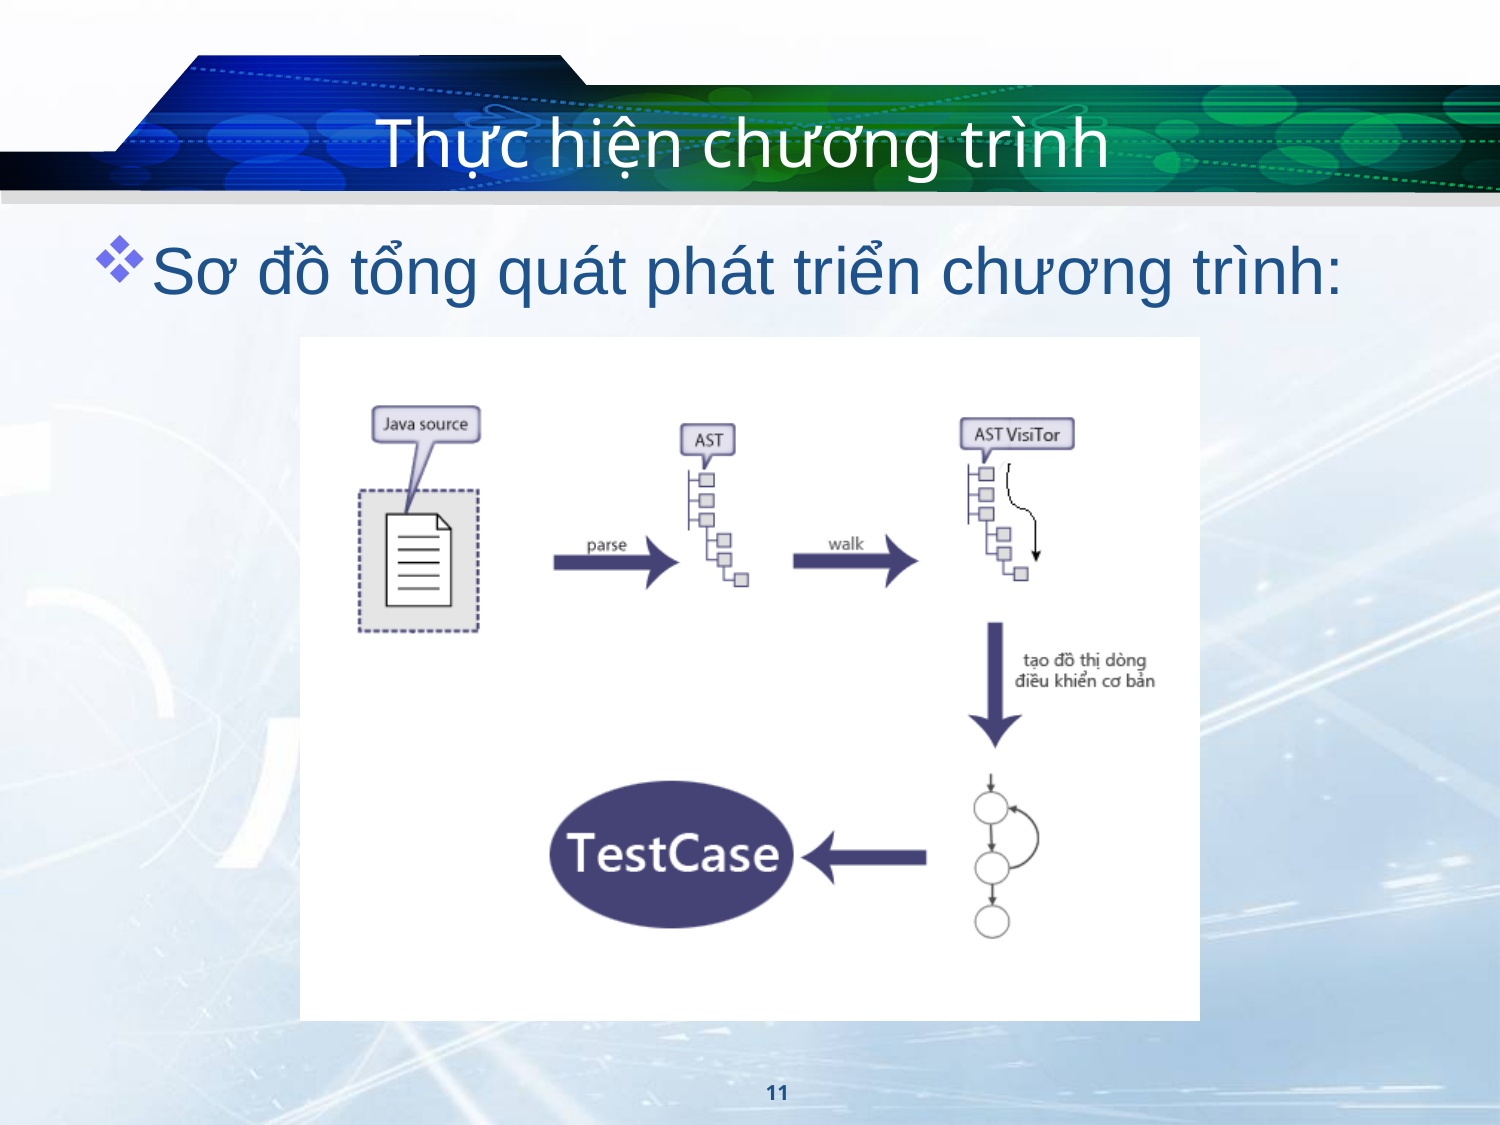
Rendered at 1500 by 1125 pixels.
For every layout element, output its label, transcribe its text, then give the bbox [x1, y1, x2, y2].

slide_number 11 [602, 1072, 953, 1125]
title Thực hiện chương trình [99, 95, 1388, 188]
list Sơ đồ tổng quát phát triển chương trình: [75, 220, 1425, 1063]
picture [0, 0, 1500, 1125]
